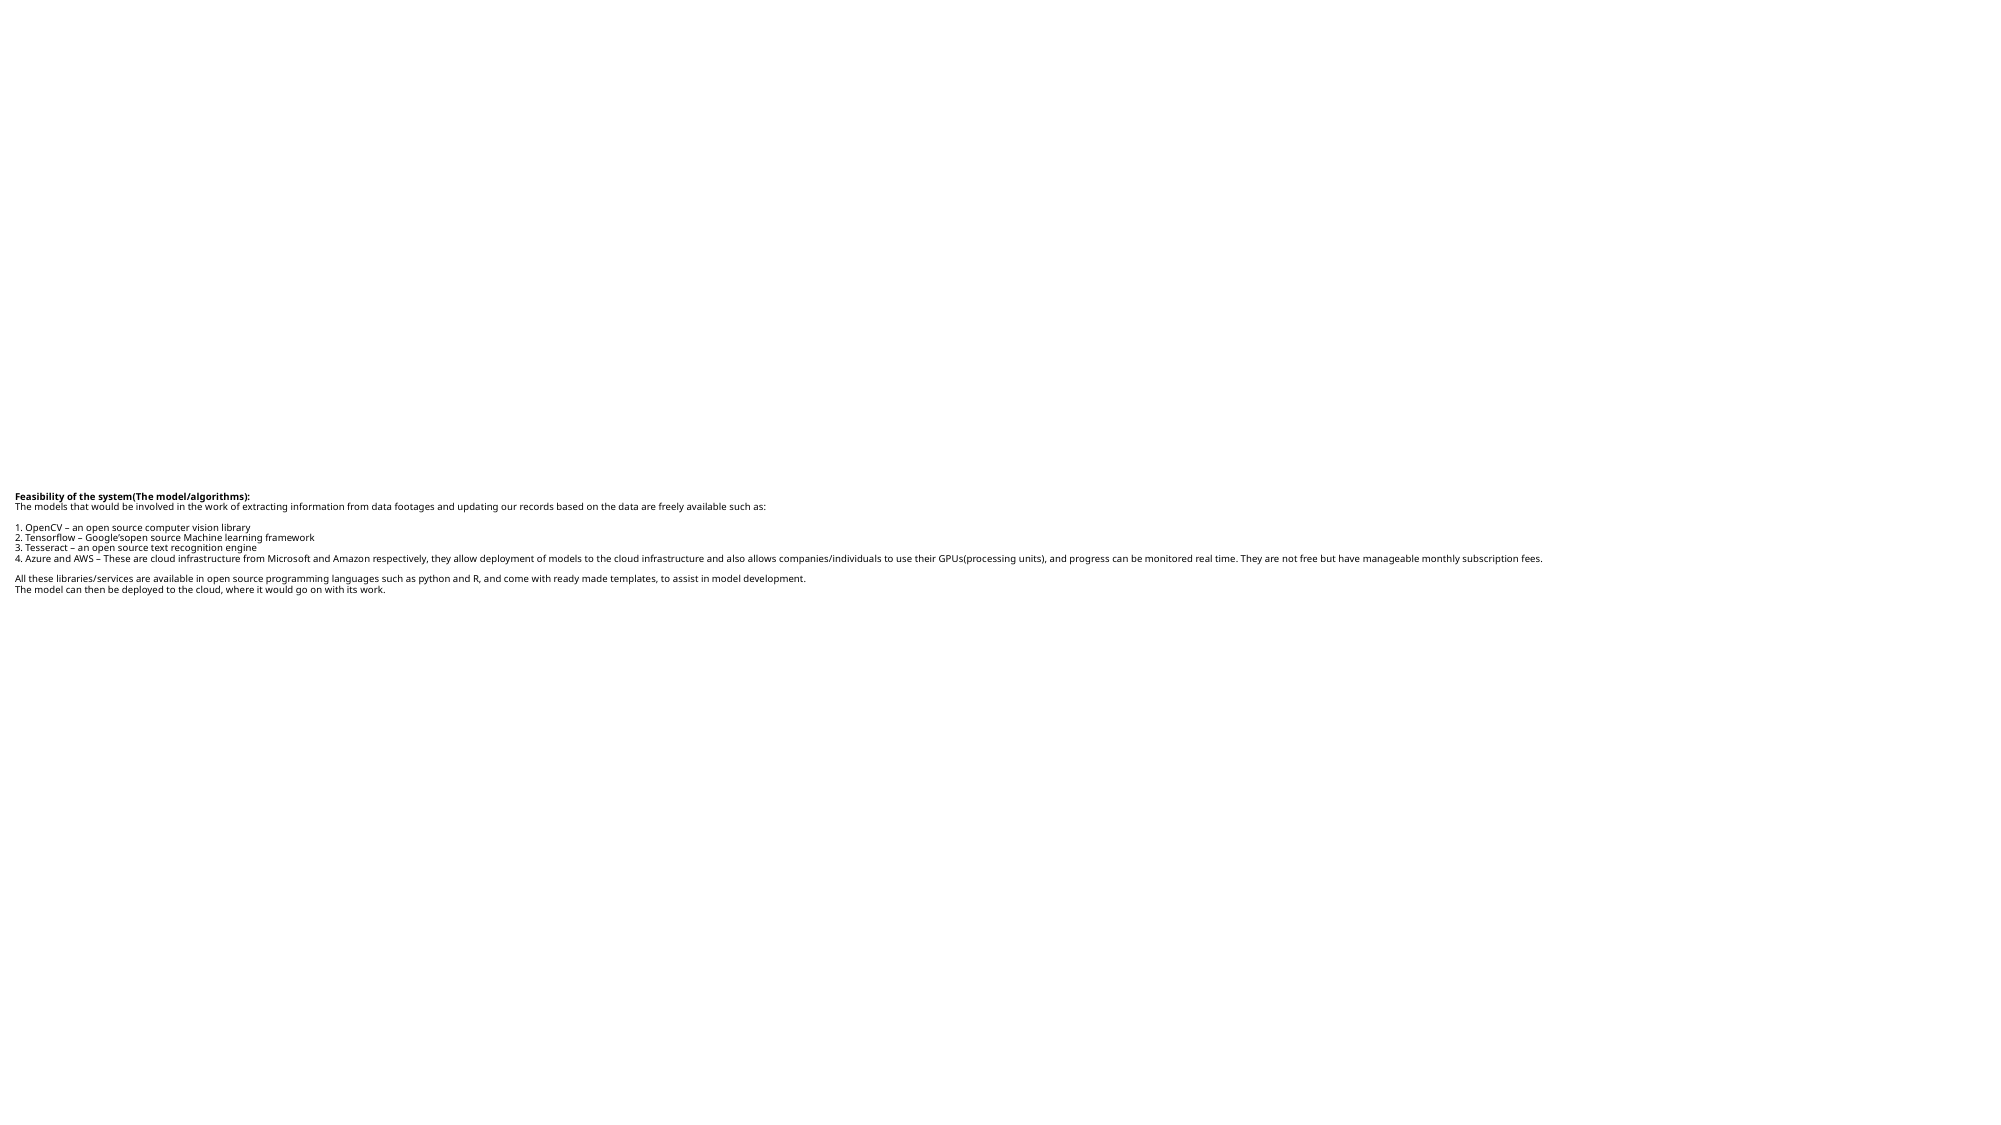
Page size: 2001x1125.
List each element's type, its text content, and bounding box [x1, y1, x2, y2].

title Feasibility of the system(The model/algorithms): The models that would be involved in the work of extracting information from data footages and updating our records based on the data are freely available such as: 1. OpenCV – an open source computer vision library 2. Tensorflow – Google’sopen source Machine learning framework 3. Tesseract – an open source text recognition engine 4. Azure and AWS – These are cloud infrastructure from Microsoft and Amazon respectively, they allow deployment of models to the cloud infrastructure and also allows companies/individuals to use their GPUs(processing units), and progress can be monitored real time. They are not free but have manageable monthly subscription fees. All these libraries/services are available in open source programming languages such as python and R, and come with ready made templates, to assist in model development. The model can then be deployed to the cloud, where it would go on with its work. [0, 484, 1978, 636]
